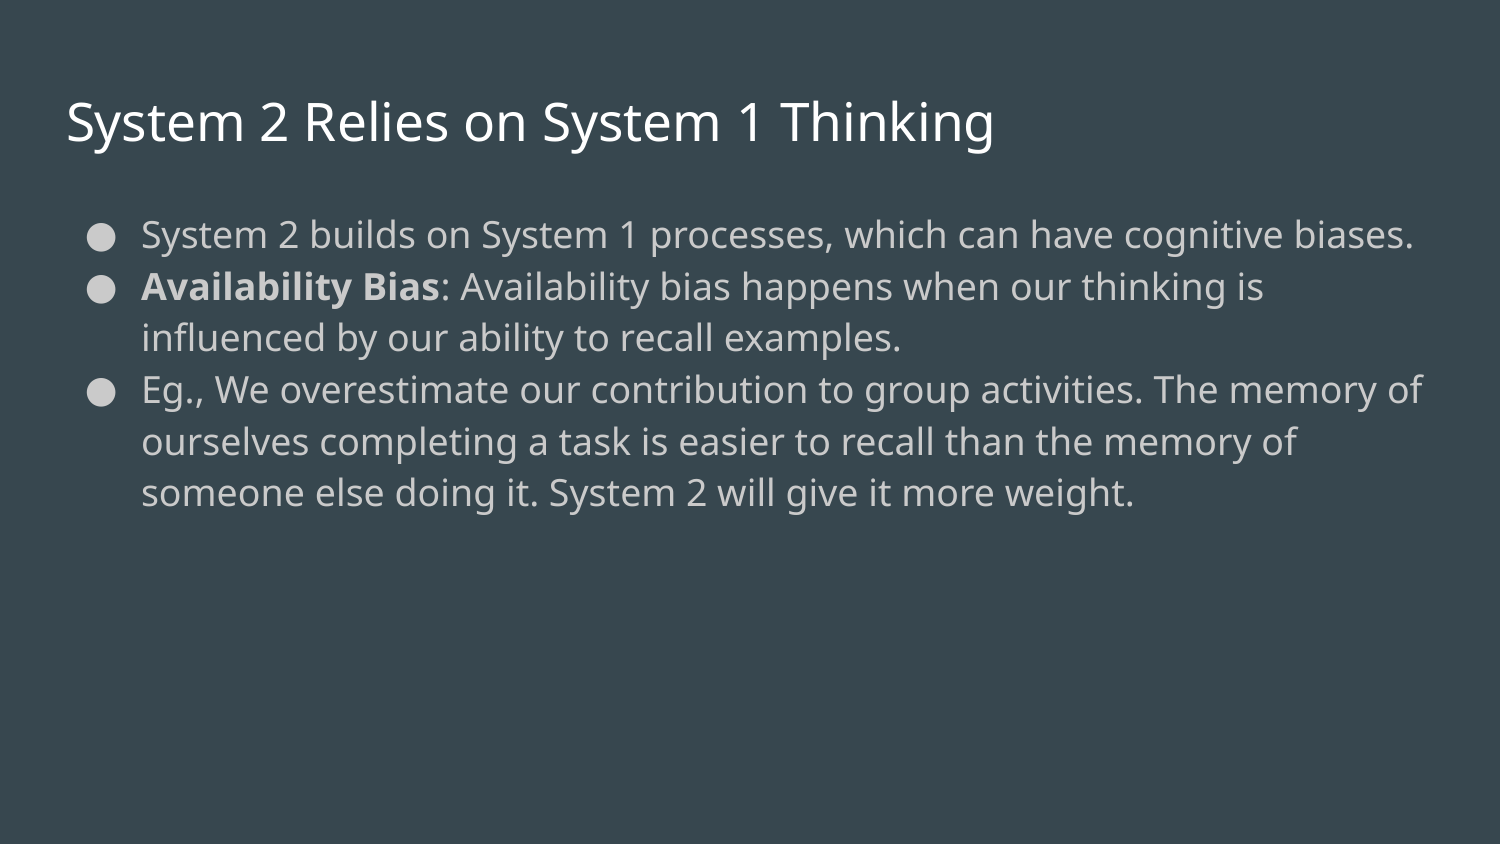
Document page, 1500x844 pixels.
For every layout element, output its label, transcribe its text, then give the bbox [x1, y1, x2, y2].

list System 2 builds on System 1 processes, which can have cognitive biases. Availability Bias: Availability bias happens when our thinking is influenced by our ability to recall examples. Eg., We overestimate our contribution to group activities. The memory of ourselves completing a task is easier to recall than the memory of someone else doing it. System 2 will give it more weight. [51, 189, 1449, 750]
title System 2 Relies on System 1 Thinking [51, 72, 1449, 167]
